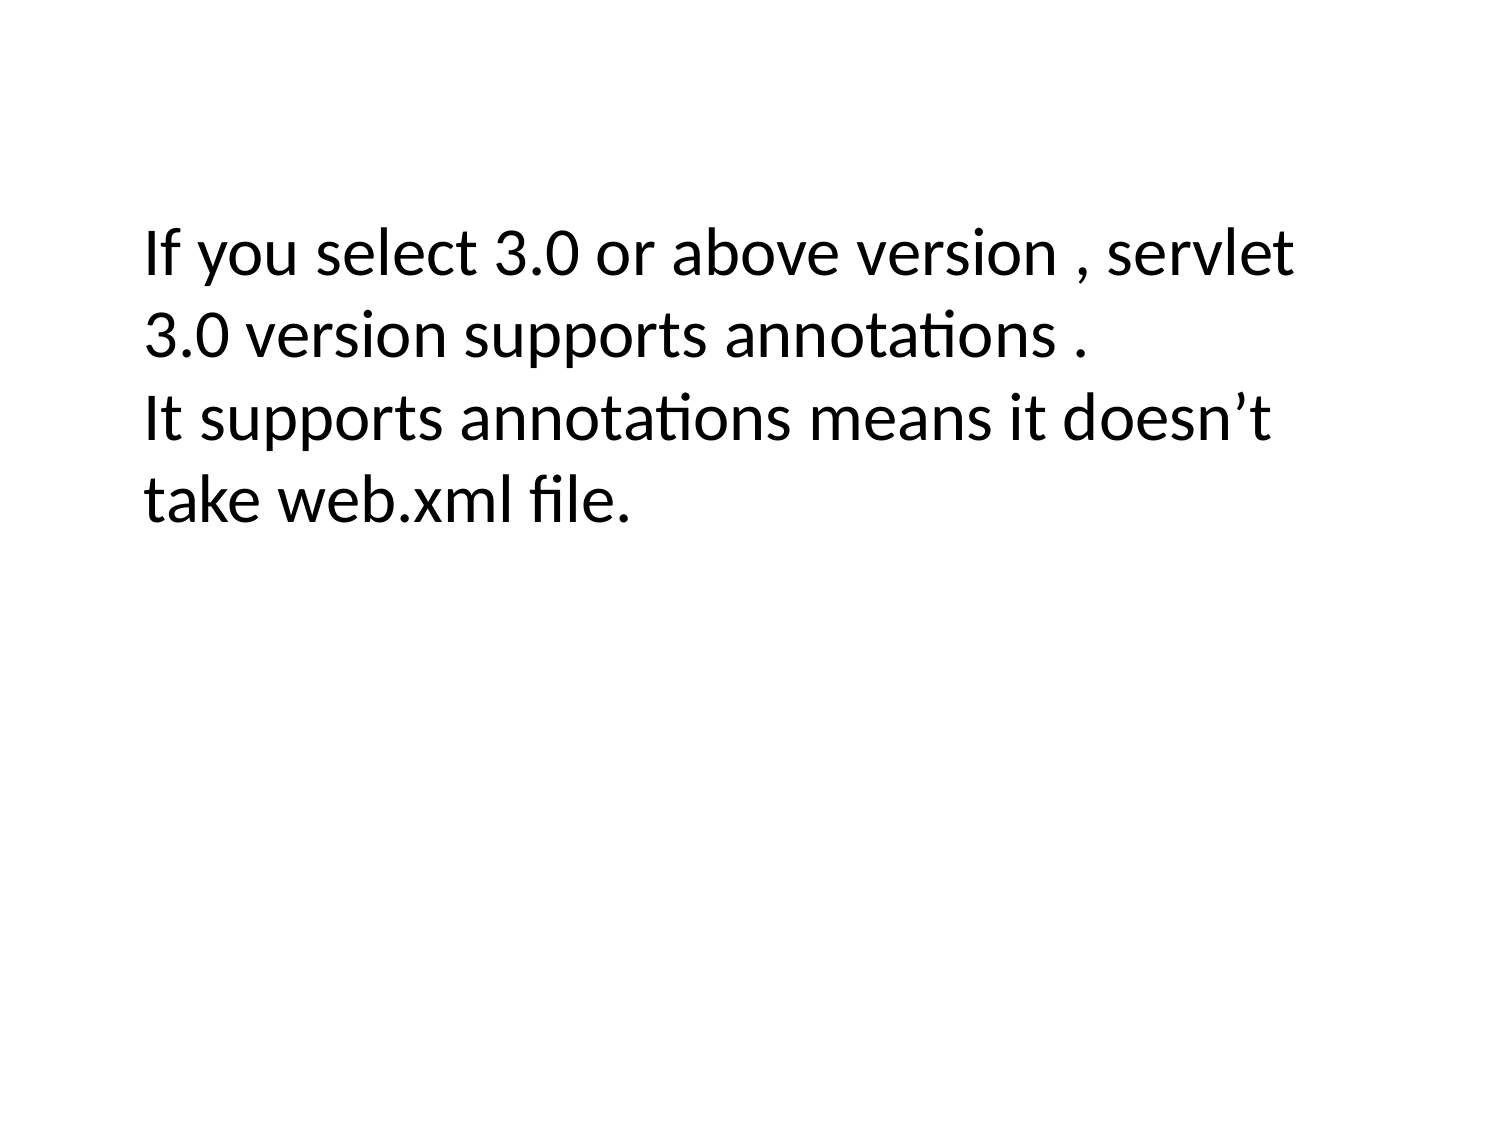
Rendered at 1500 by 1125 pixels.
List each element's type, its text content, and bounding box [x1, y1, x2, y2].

text_box If you select 3.0 or above version , servlet 3.0 version supports annotations . It supports annotations means it doesn’t take web.xml file. [128, 199, 1372, 709]
